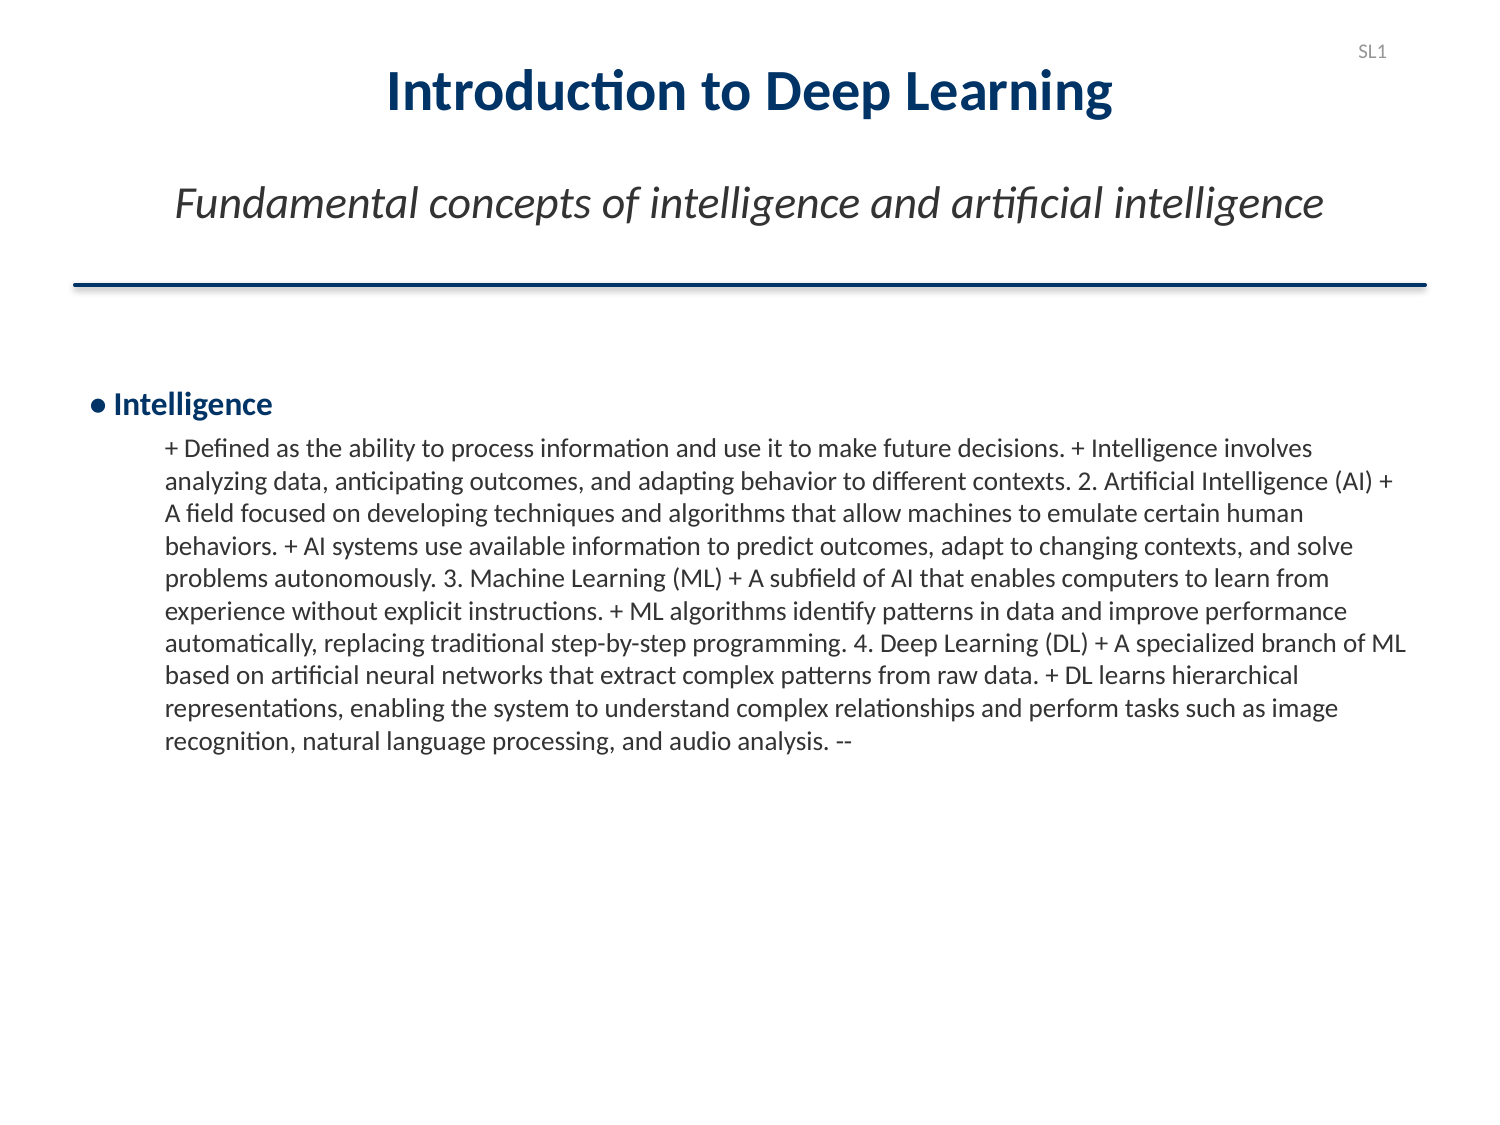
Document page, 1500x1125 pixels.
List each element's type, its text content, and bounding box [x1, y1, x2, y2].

text_box SL1 [1343, 29, 1402, 70]
text_box Introduction to Deep Learning [371, 45, 1128, 130]
text_box Fundamental concepts of intelligence and artificial intelligence [159, 164, 1340, 235]
text_box • Intelligence + Defined as the ability to process information and use it to make future decisions. + Intelligence involves analyzing data, anticipating outcomes, and adapting behavior to different contexts. 2. Artificial Intelligence (AI) + A field focused on developing techniques and algorithms that allow machines to emulate certain human behaviors. + AI systems use available information to predict outcomes, adapt to changing contexts, and solve problems autonomously. 3. Machine Learning (ML) + A subfield of AI that enables computers to learn from experience without explicit instructions. + ML algorithms identify patterns in data and improve performance automatically, replacing traditional step-by-step programming. 4. Deep Learning (DL) + A specialized branch of ML based on artificial neural networks that extract complex patterns from raw data. + DL learns hierarchical representations, enabling the system to understand complex relationships and perform tasks such as image recognition, natural language processing, and audio analysis. -- [74, 329, 1425, 763]
